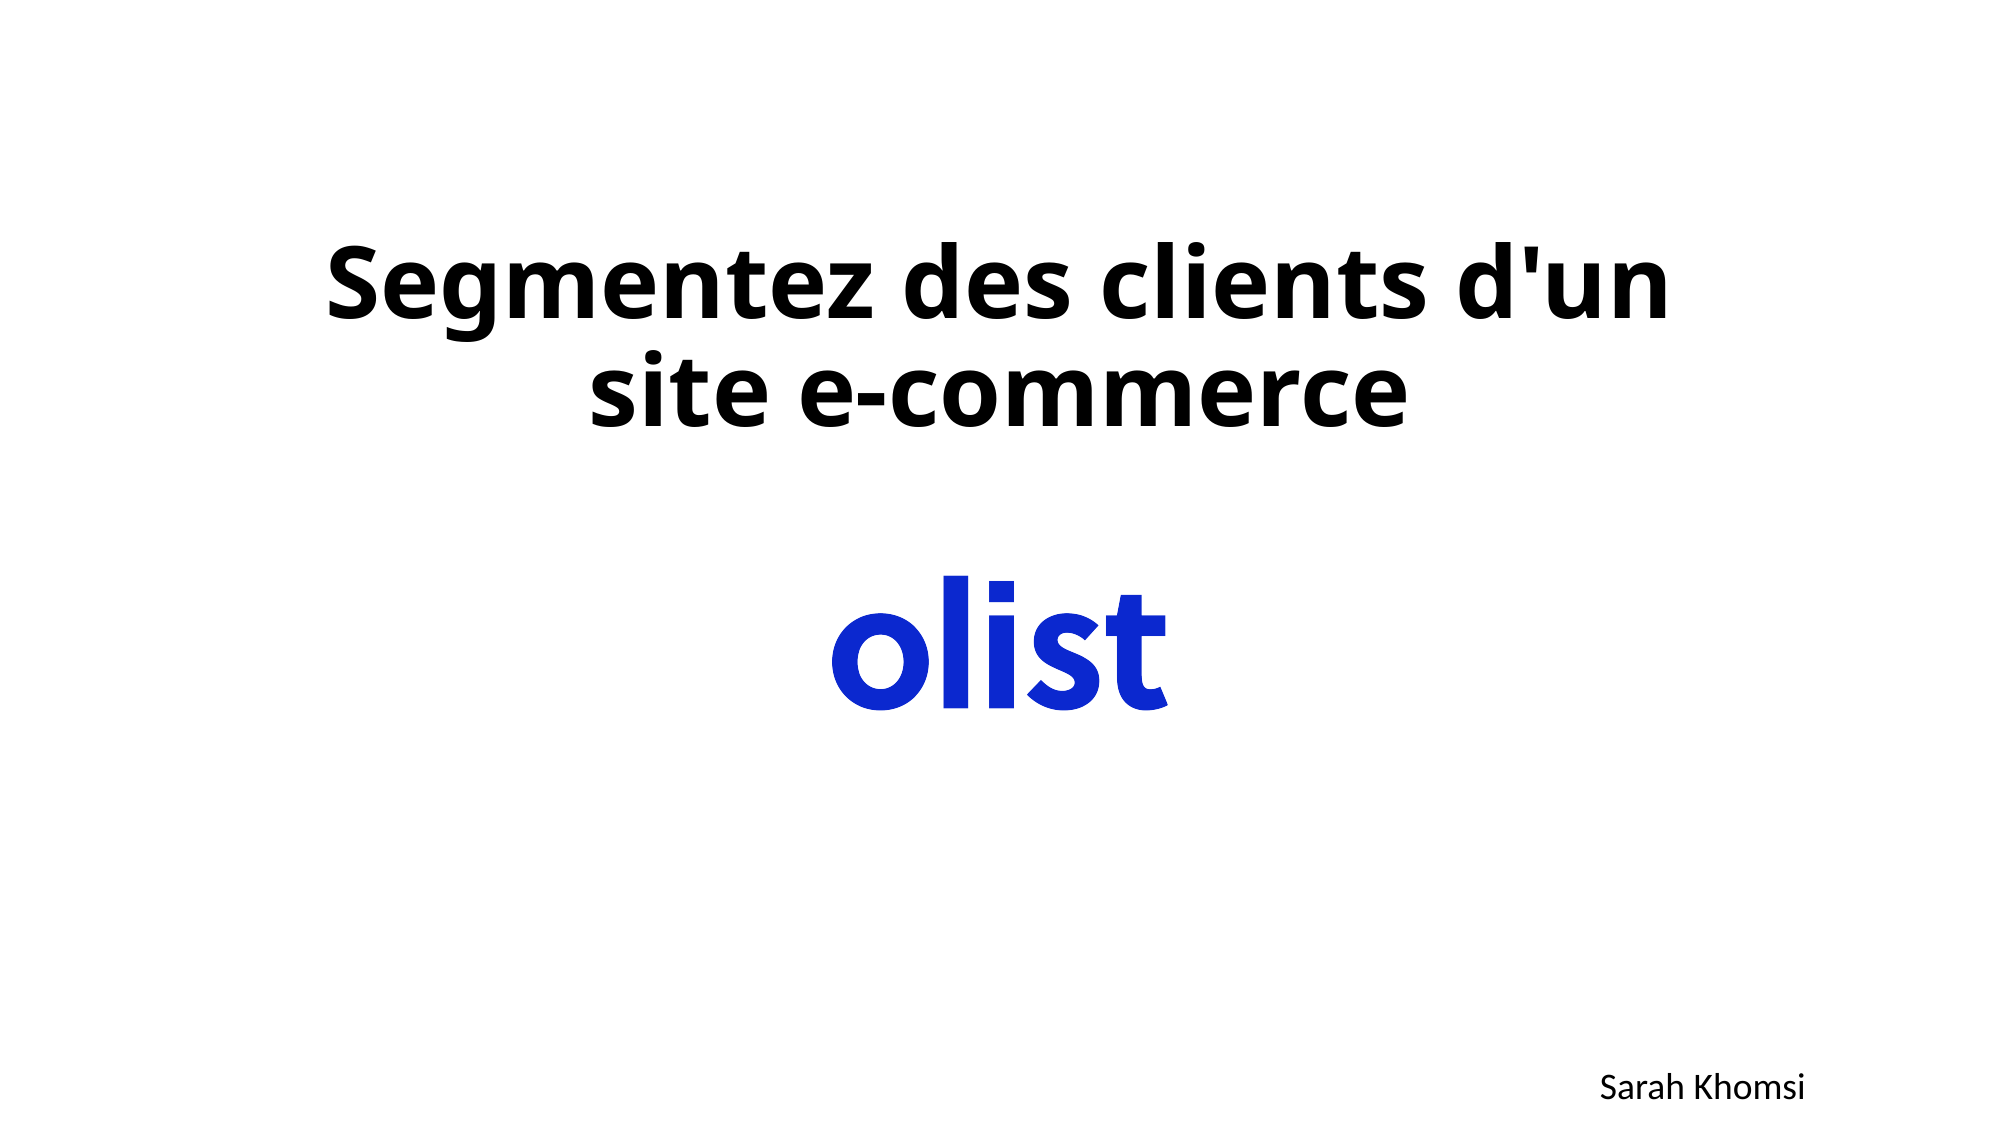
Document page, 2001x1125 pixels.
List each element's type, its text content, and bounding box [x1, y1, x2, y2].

picture [832, 575, 1168, 711]
title Segmentez des clients d'un site e-commerce [249, 184, 1750, 576]
text_box Sarah Khomsi [1585, 1054, 1989, 1115]
